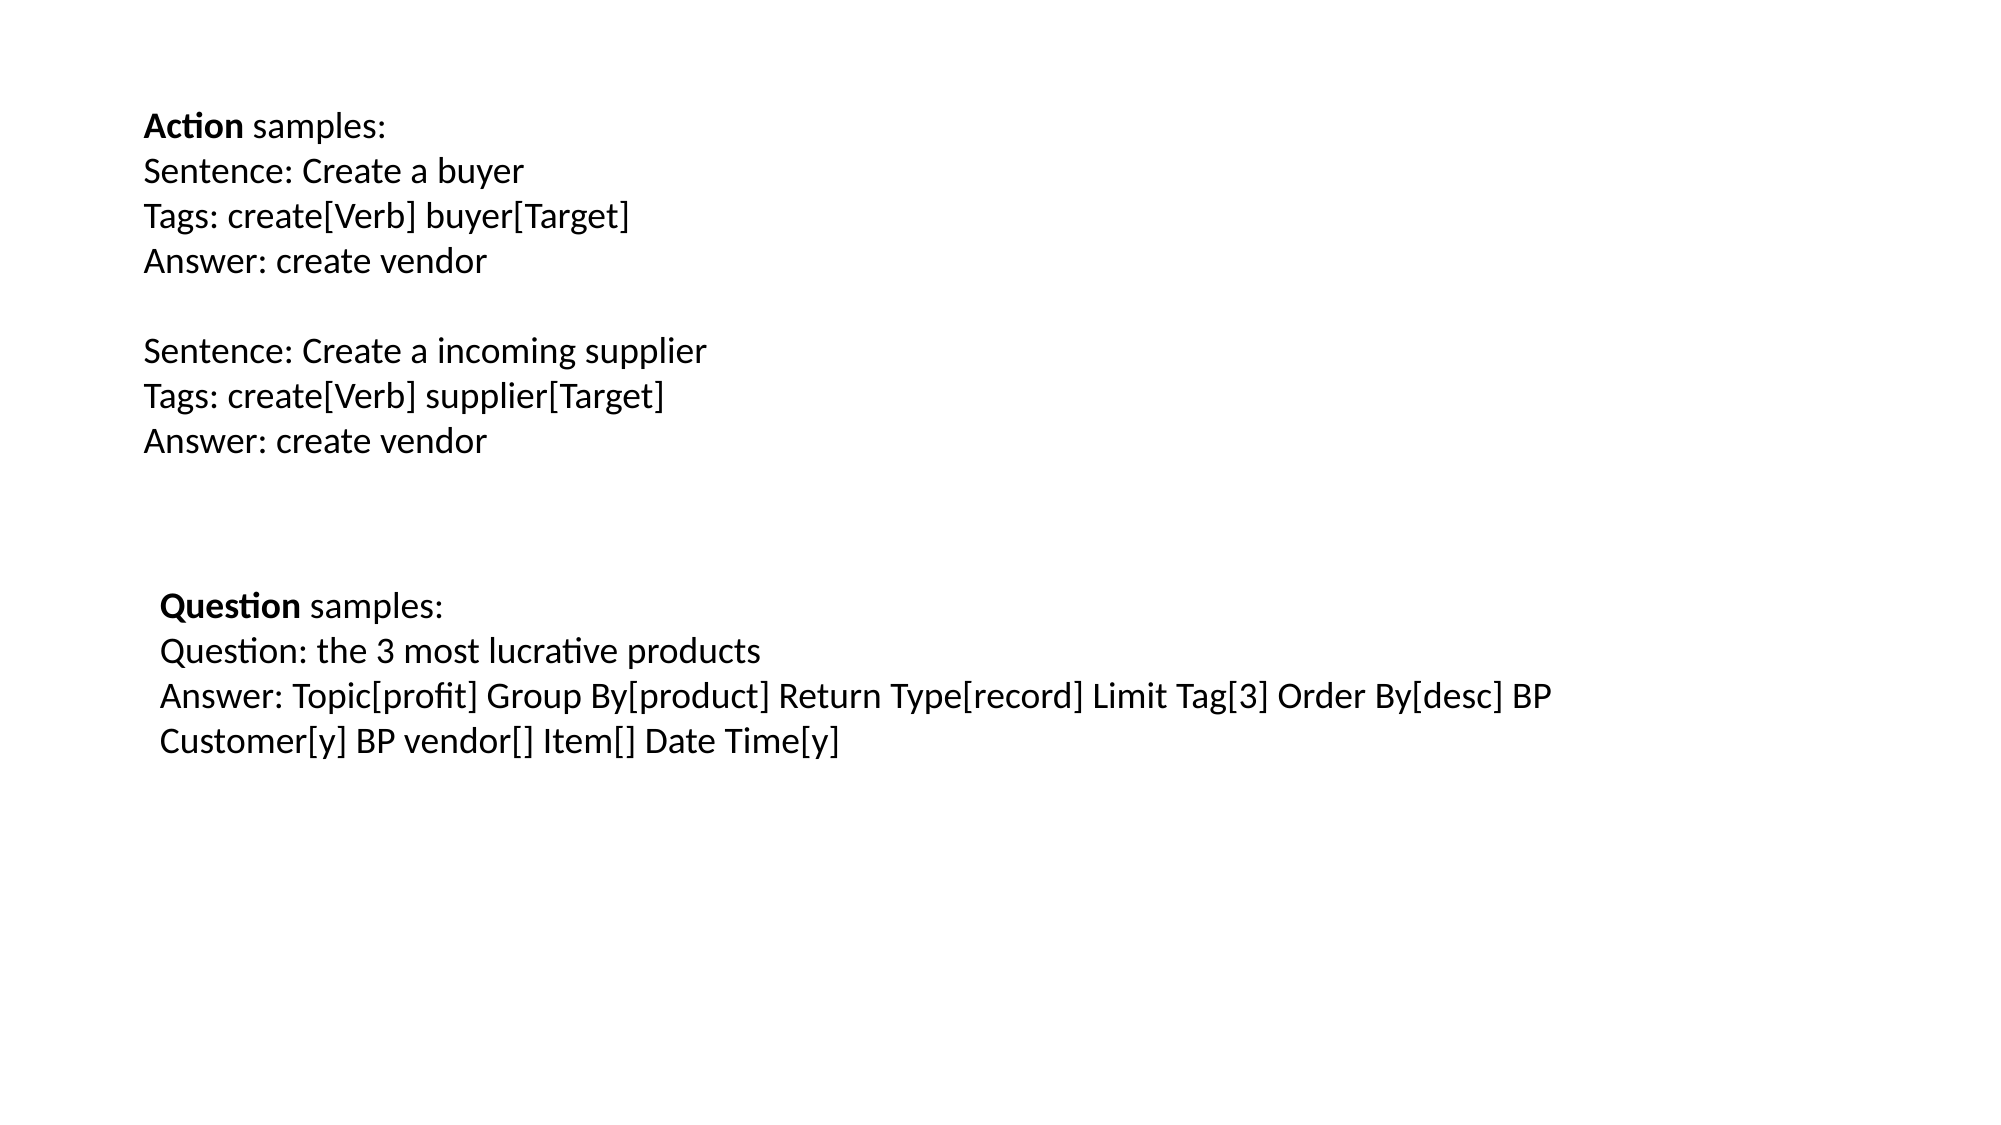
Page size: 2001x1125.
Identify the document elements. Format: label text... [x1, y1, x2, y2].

text_box Question samples: Question: the 3 most lucrative products Answer: Topic[profit] Group By[product] Return Type[record] Limit Tag[3] Order By[desc] BP Customer[y] BP vendor[] Item[] Date Time[y] [145, 573, 1635, 768]
text_box Action samples: Sentence: Create a buyer Tags: create[Verb] buyer[Target] Answer: create vendor Sentence: Create a incoming supplier Tags: create[Verb] supplier[Target] Answer: create vendor [128, 93, 1619, 514]
